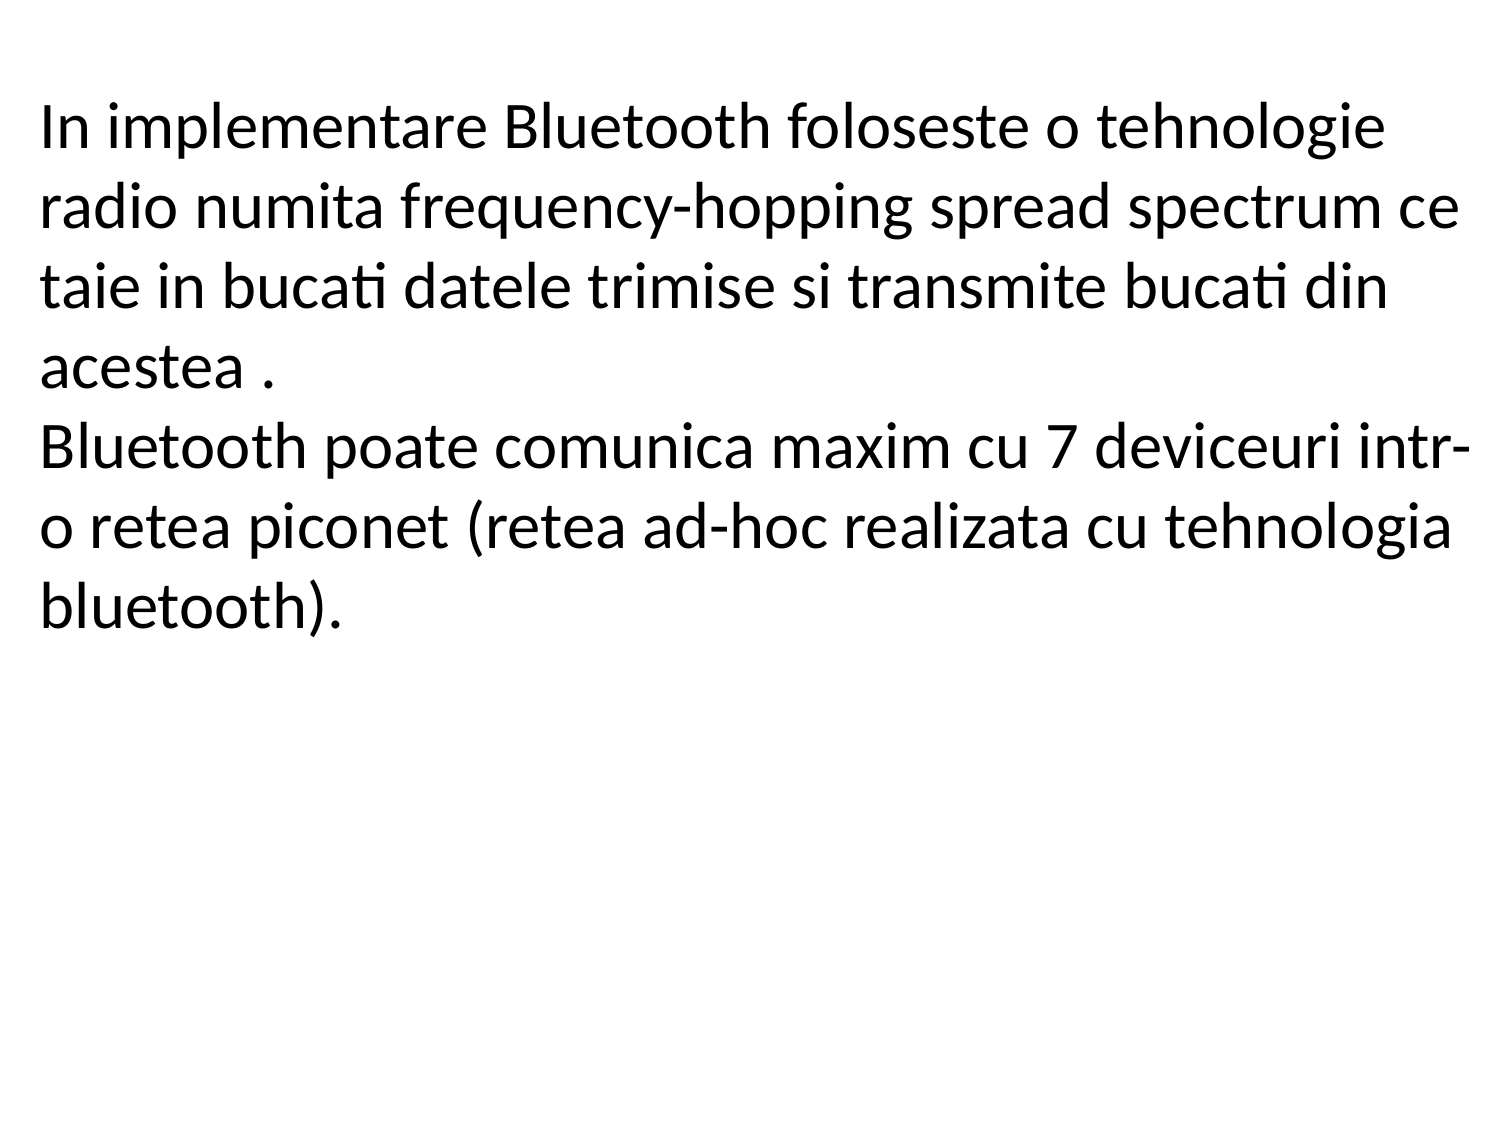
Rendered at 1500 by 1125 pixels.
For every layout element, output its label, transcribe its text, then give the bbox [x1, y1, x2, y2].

text_box In implementare Bluetooth foloseste o tehnologie radio numita frequency-hopping spread spectrum ce taie in bucati datele trimise si transmite bucati din acestea . Bluetooth poate comunica maxim cu 7 deviceuri intr-o retea piconet (retea ad-hoc realizata cu tehnologia bluetooth). [24, 74, 1500, 740]
